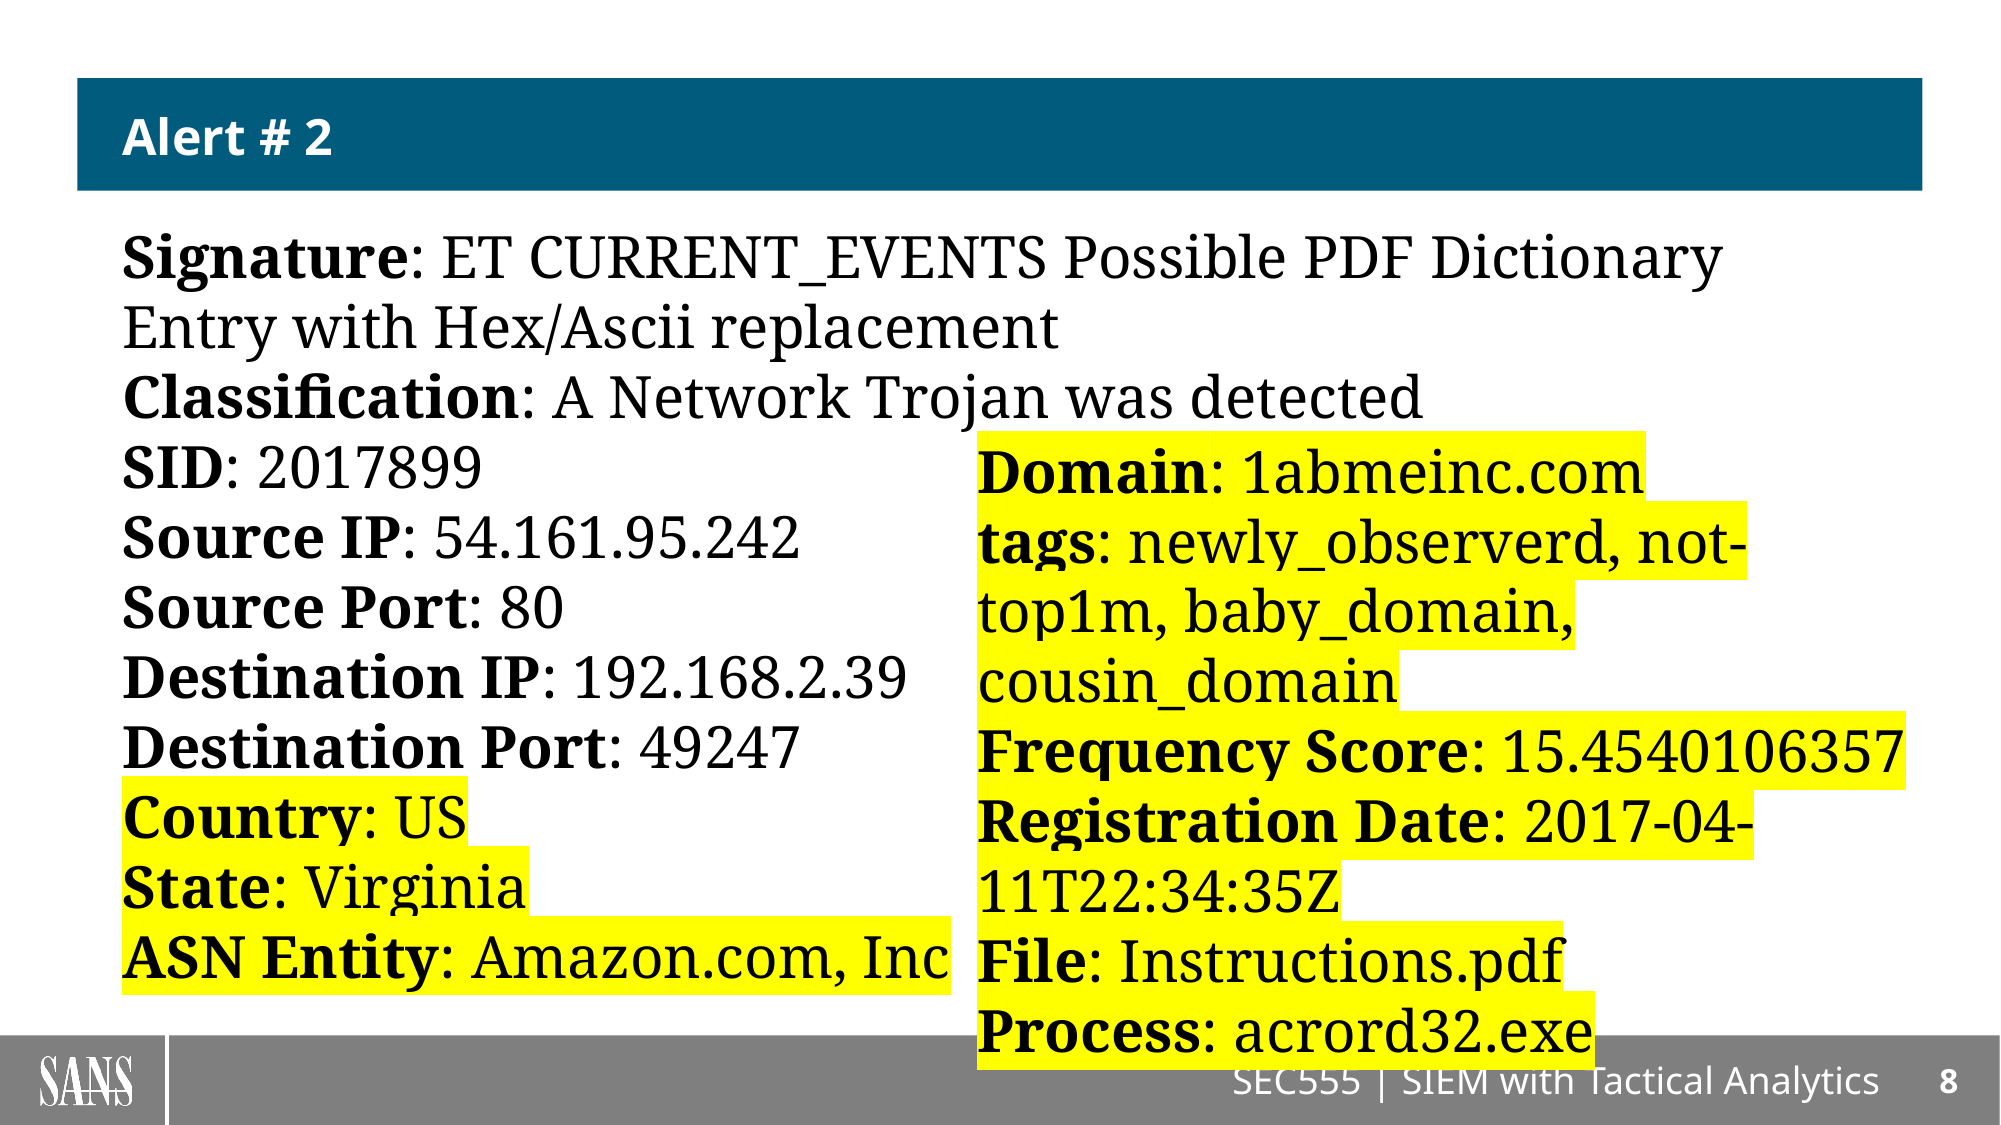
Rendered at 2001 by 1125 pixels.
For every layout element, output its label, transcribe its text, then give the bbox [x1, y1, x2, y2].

title Alert # 2 [107, 78, 1893, 191]
text_box Domain: 1abmeinc.com tags: newly_observerd, not-top1m, baby_domain, cousin_domain Frequency Score: 15.4540106357 Registration Date: 2017-04-11T22:34:35Z File: Instructions.pdf Process: acrord32.exe [962, 427, 1943, 1072]
list Signature: ET CURRENT_EVENTS Possible PDF Dictionary Entry with Hex/Ascii replacement Classification: A Network Trojan was detected SID: 2017899 Source IP: 54.161.95.242 Source Port: 80 Destination IP: 192.168.2.39 Destination Port: 49247 Country: US State: Virginia ASN Entity: Amazon.com, Inc [107, 212, 1893, 1013]
